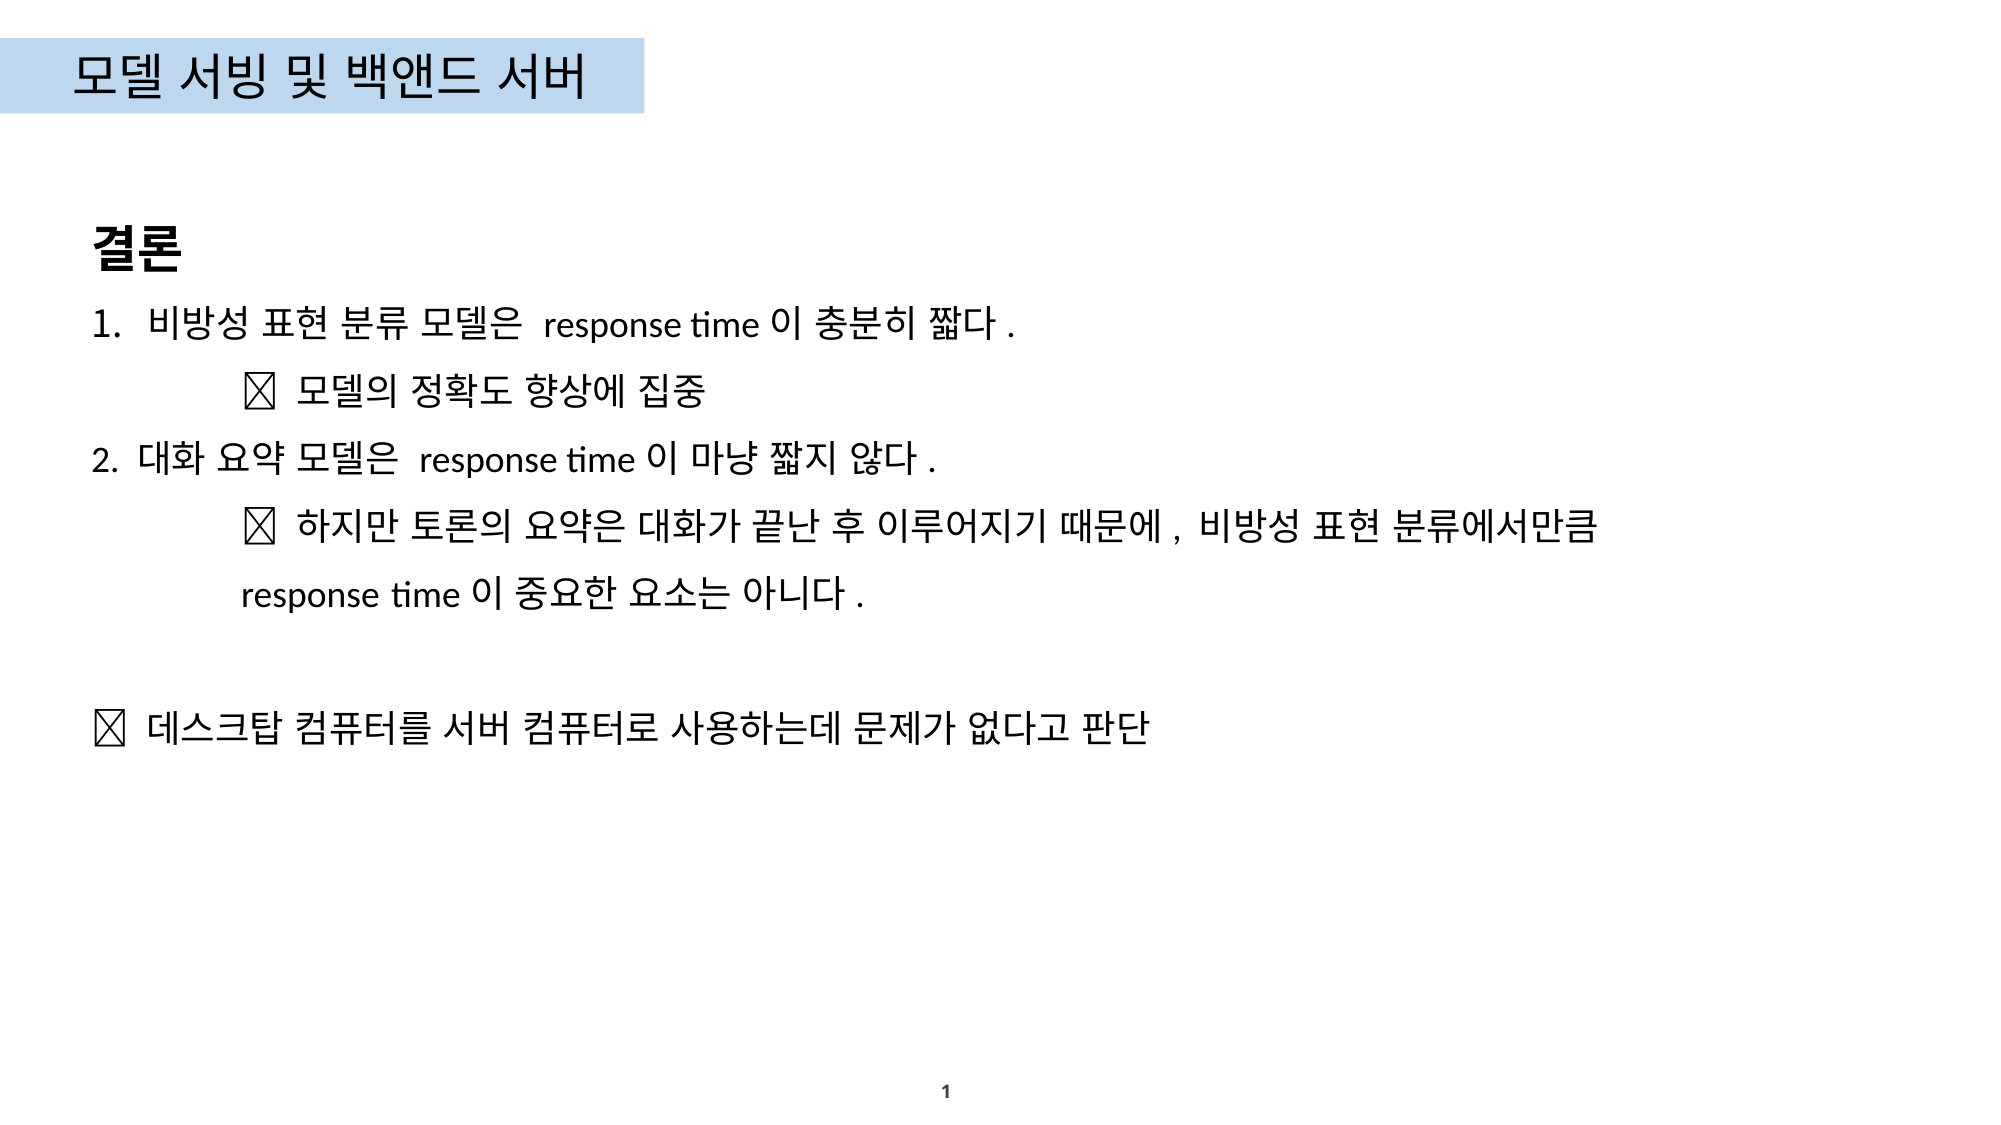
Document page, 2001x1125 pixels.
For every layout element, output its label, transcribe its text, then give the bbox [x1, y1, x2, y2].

text_box 1 [576, 1072, 1316, 1110]
text_box 모델 서빙 및 백앤드 서버 [58, 37, 1214, 113]
text_box [0, 37, 645, 114]
text_box 결론 비방성 표현 분류 모델은 response time이 충분히 짧다.  모델의 정확도 향상에 집중 2. 대화 요약 모델은 response time이 마냥 짧지 않다.  하지만 토론의 요약은 대화가 끝난 후 이루어지기 때문에, 비방성 표현 분류에서만큼 response time이 중요한 요소는 아니다.  데스크탑 컴퓨터를 서버 컴퓨터로 사용하는데 문제가 없다고 판단 [76, 180, 1721, 893]
